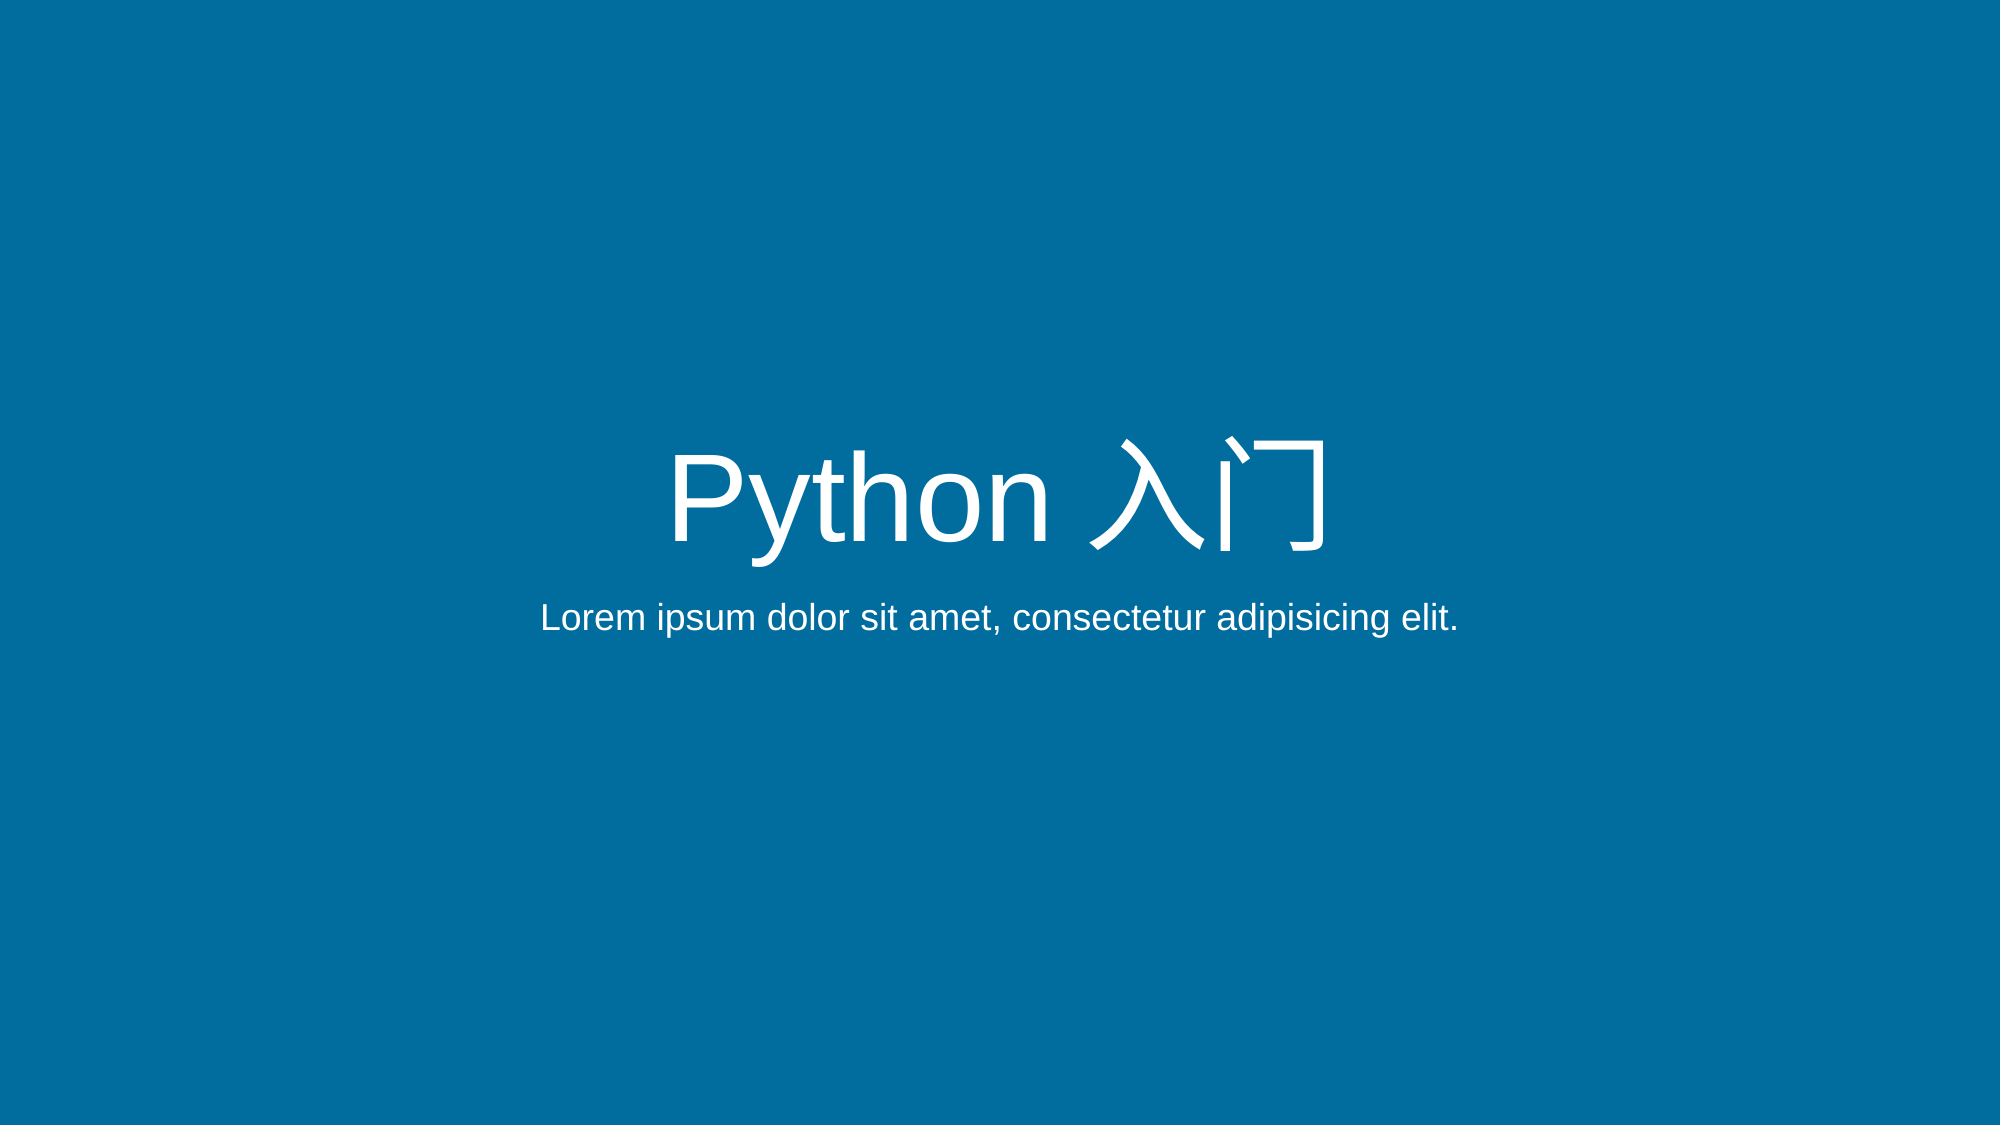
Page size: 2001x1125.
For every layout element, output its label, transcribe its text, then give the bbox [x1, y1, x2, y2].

title Python入门 [249, 329, 1750, 576]
subtitle Lorem ipsum dolor sit amet, consectetur adipisicing elit. [249, 590, 1750, 863]
